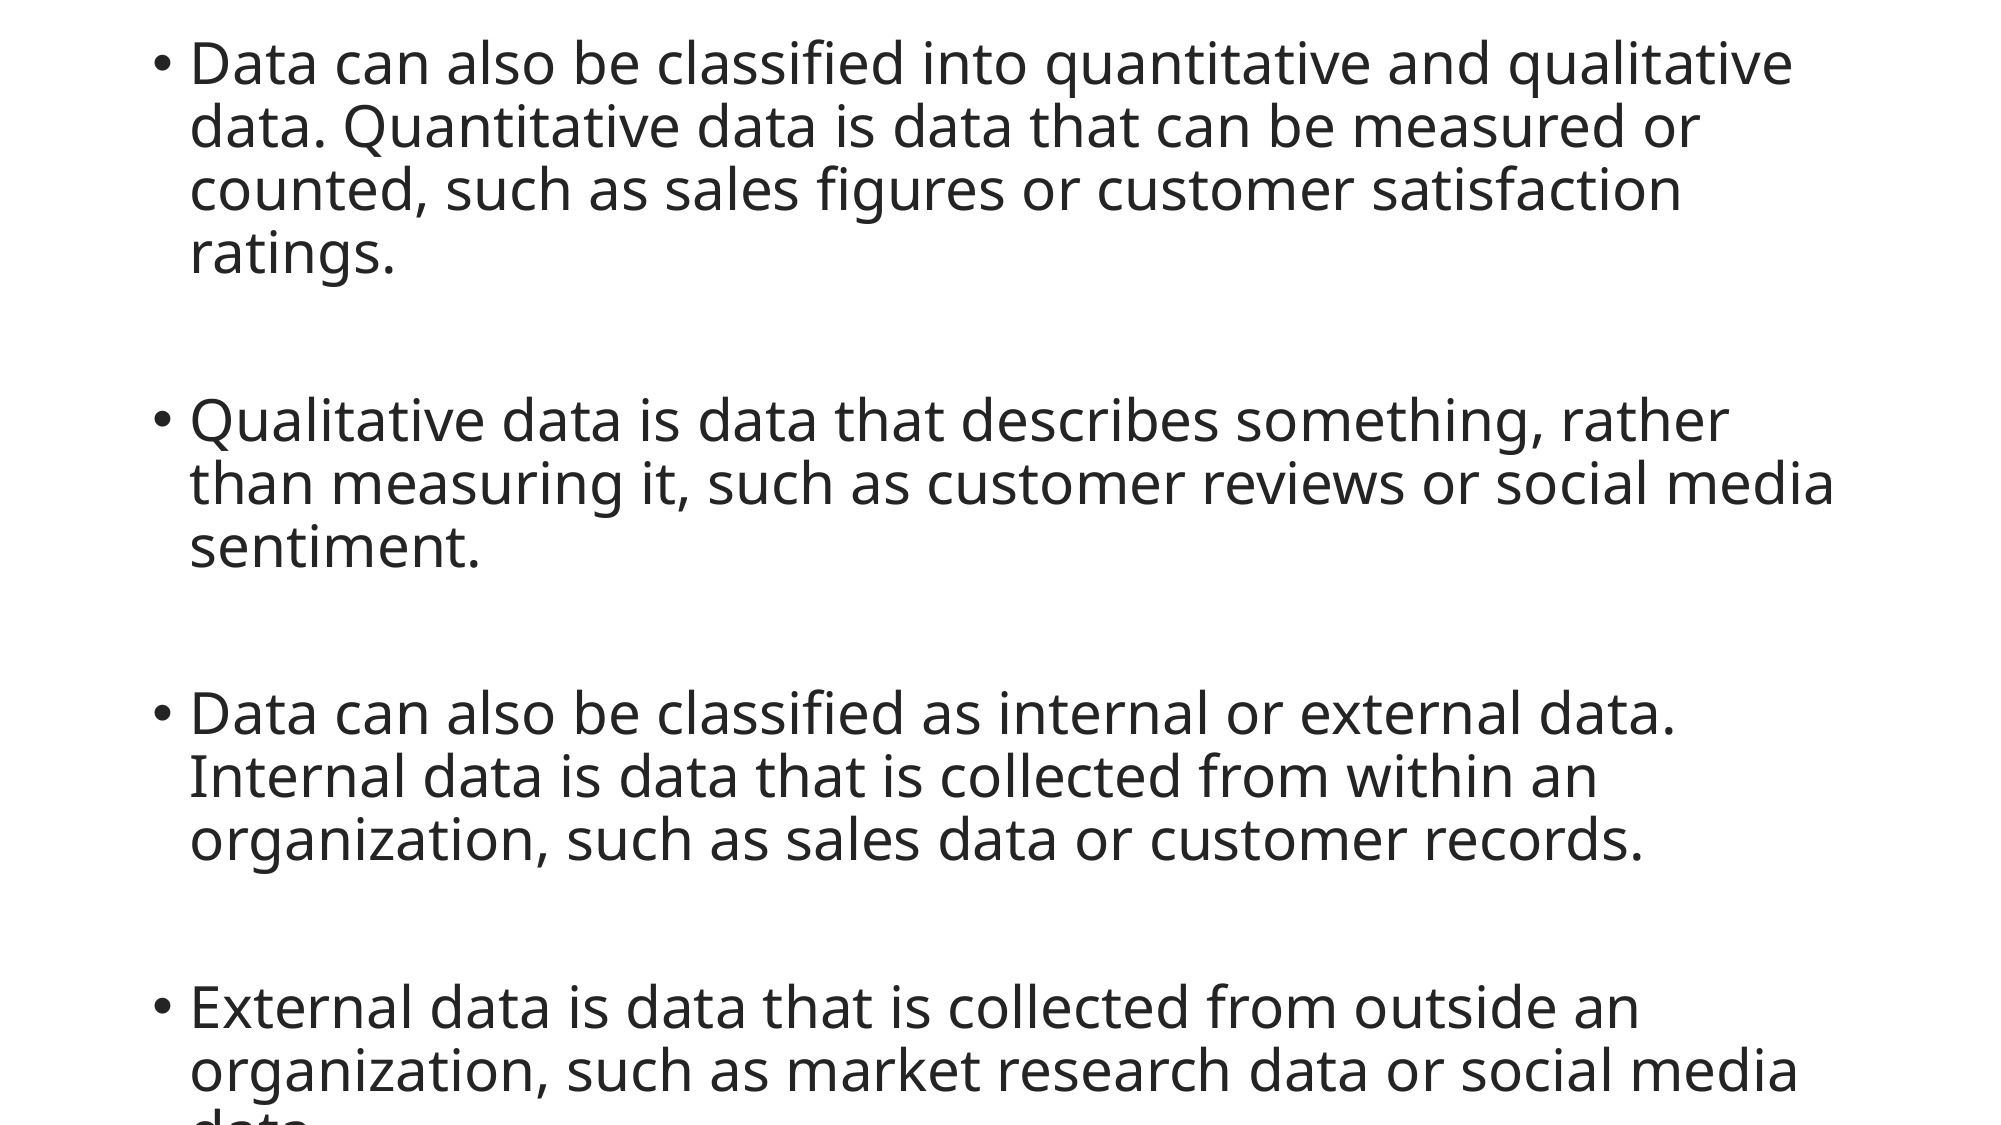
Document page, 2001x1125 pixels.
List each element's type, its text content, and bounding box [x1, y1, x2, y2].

list Data can also be classified into quantitative and qualitative data. Quantitative data is data that can be measured or counted, such as sales figures or customer satisfaction ratings. Qualitative data is data that describes something, rather than measuring it, such as customer reviews or social media sentiment. Data can also be classified as internal or external data. Internal data is data that is collected from within an organization, such as sales data or customer records. External data is data that is collected from outside an organization, such as market research data or social media data. [137, 26, 1863, 1089]
